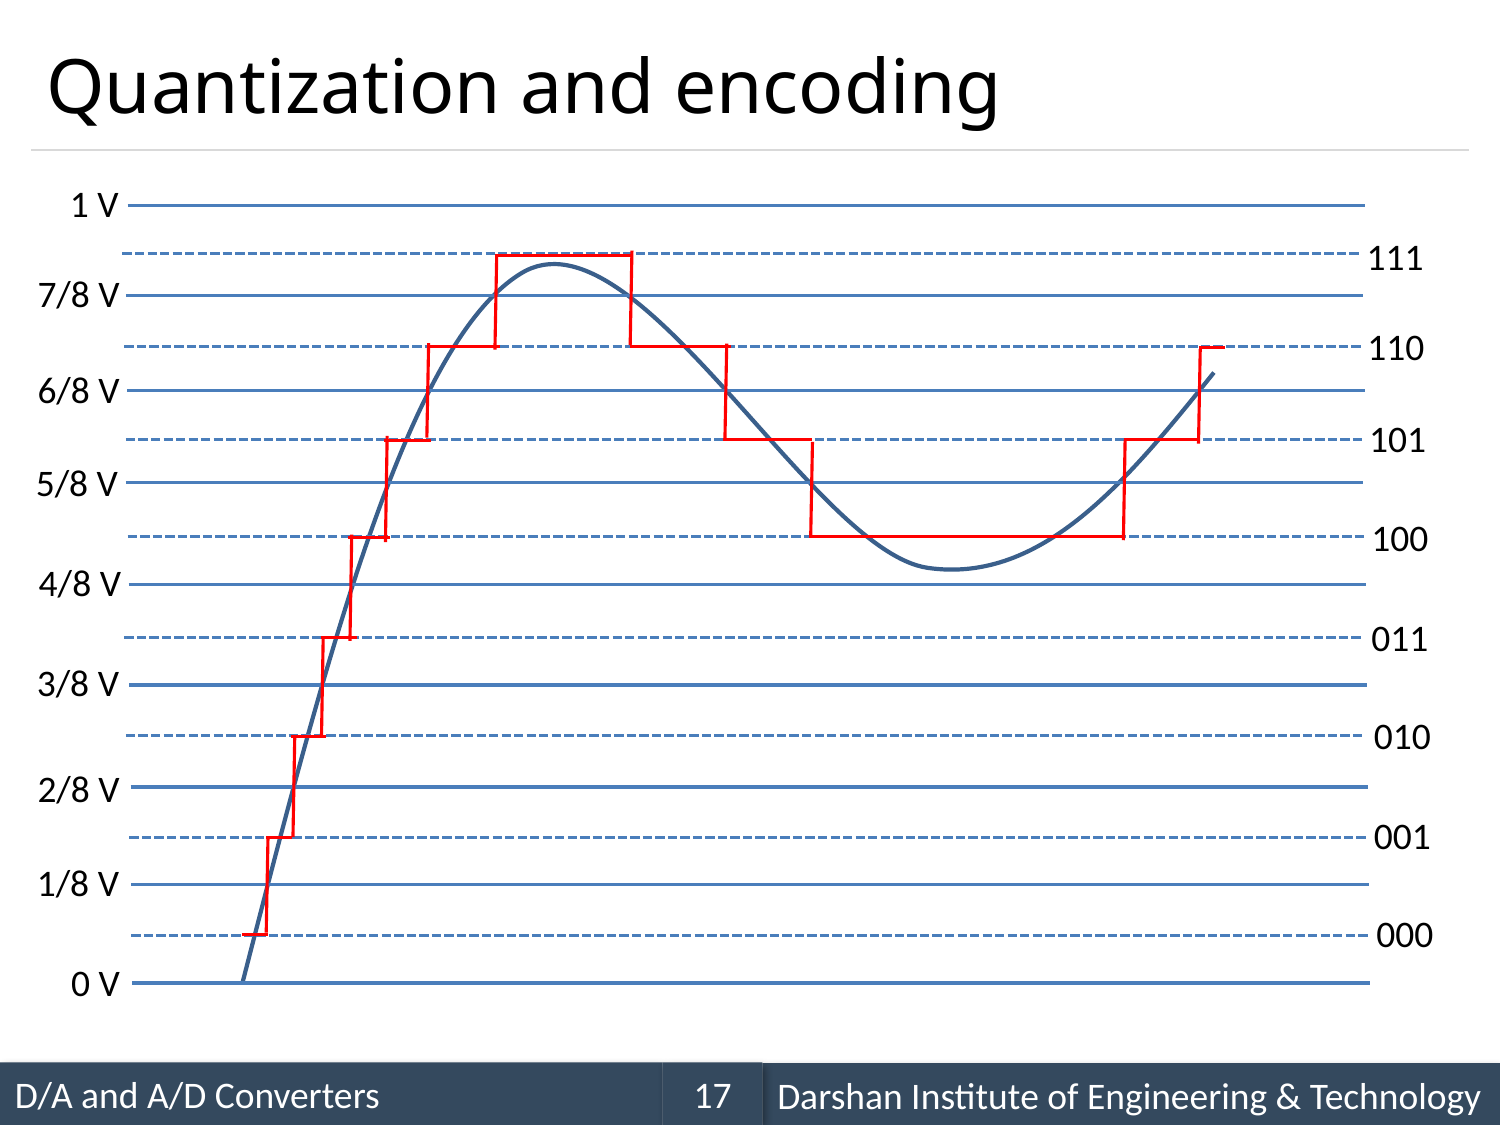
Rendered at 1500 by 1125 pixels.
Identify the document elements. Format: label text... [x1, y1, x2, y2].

text_box 101 [1354, 407, 1449, 468]
text_box 1/8 V [22, 852, 136, 912]
text_box 001 [1359, 805, 1453, 865]
text_box 100 [1356, 506, 1451, 567]
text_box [242, 250, 1226, 935]
text_box 011 [1356, 607, 1451, 667]
text_box 110 [1352, 315, 1447, 376]
text_box 111 [1351, 225, 1446, 286]
text_box 0 V [56, 951, 138, 1012]
text_box 6/8 V [22, 358, 137, 419]
text_box 010 [1359, 704, 1453, 764]
text_box 1 V [55, 172, 145, 233]
text_box 4/8 V [23, 552, 138, 612]
title Quantization and encoding [31, 17, 1469, 150]
text_box [240, 945, 303, 981]
text_box 3/8 V [22, 652, 136, 712]
text_box 5/8 V [21, 452, 135, 512]
text_box 2/8 V [22, 757, 137, 818]
text_box 000 [1361, 902, 1456, 963]
text_box 7/8 V [22, 262, 137, 323]
